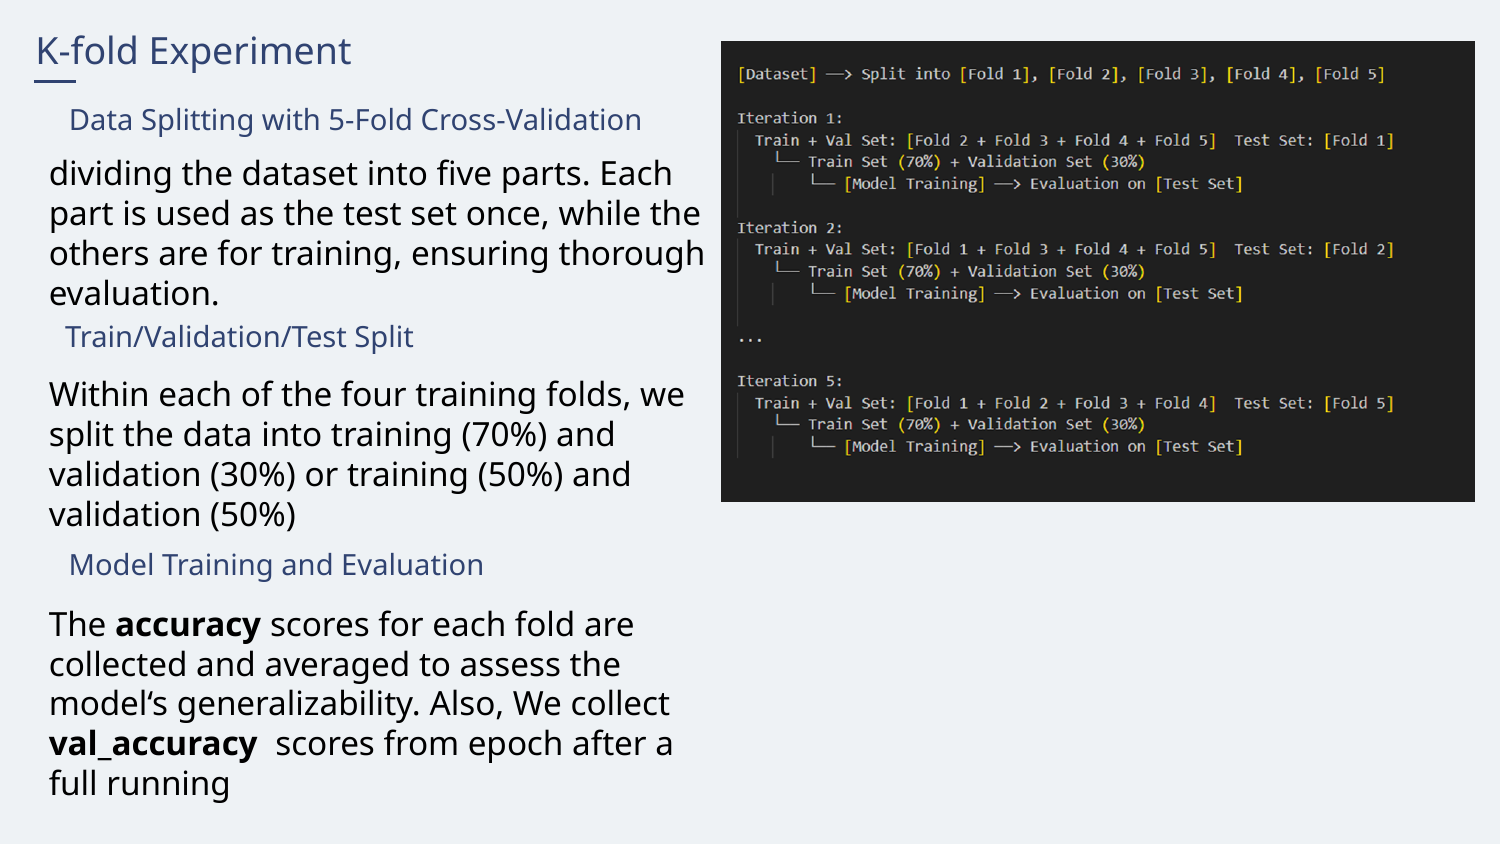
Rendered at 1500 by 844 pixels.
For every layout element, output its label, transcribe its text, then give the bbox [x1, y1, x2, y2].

text_box K-fold Experiment [20, 19, 367, 80]
picture [721, 41, 1475, 503]
text_box dividing the dataset into five parts. Each part is used as the test set once, while the others are for training, ensuring thorough evaluation. [33, 144, 721, 320]
text_box The accuracy scores for each fold are collected and averaged to assess the model‘s generalizability. Also, We collect val_accuracy scores from epoch after a full running [33, 595, 726, 810]
text_box Within each of the four training folds, we split the data into training (70%) and validation (30%) or training (50%) and validation (50%) [33, 365, 726, 541]
text_box Train/Validation/Test Split [33, 320, 446, 361]
text_box Model Training and Evaluation [21, 538, 533, 589]
text_box Data Splitting with 5-Fold Cross-Validation [33, 94, 679, 144]
